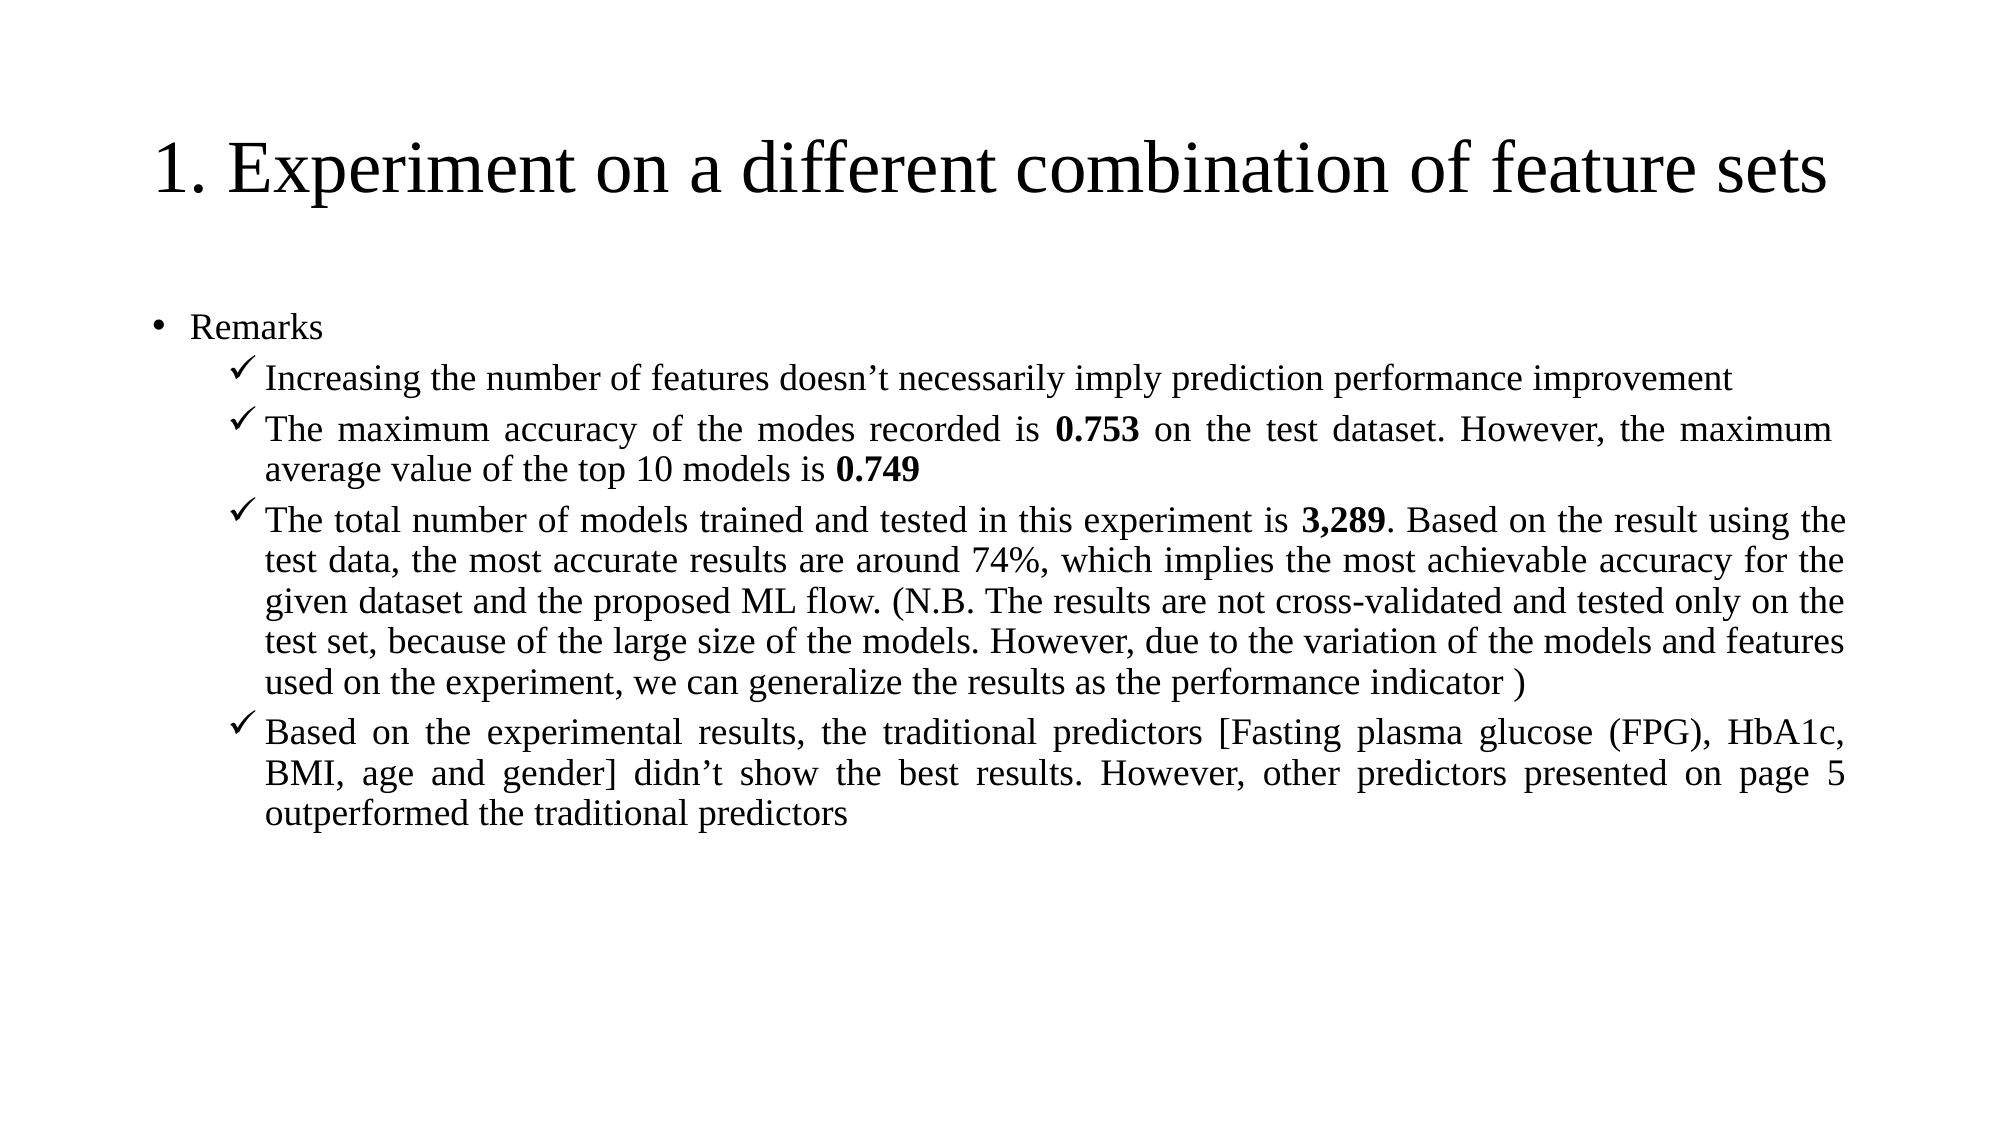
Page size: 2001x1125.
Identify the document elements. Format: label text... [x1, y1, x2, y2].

list Remarks Increasing the number of features doesn’t necessarily imply prediction performance improvement The maximum accuracy of the modes recorded is 0.753 on the test dataset. However, the maximum average value of the top 10 models is 0.749 The total number of models trained and tested in this experiment is 3,289. Based on the result using the test data, the most accurate results are around 74%, which implies the most achievable accuracy for the given dataset and the proposed ML flow. (N.B. The results are not cross-validated and tested only on the test set, because of the large size of the models. However, due to the variation of the models and features used on the experiment, we can generalize the results as the performance indicator ) Based on the experimental results, the traditional predictors [Fasting plasma glucose (FPG), HbA1c, BMI, age and gender] didn’t show the best results. However, other predictors presented on page 5 outperformed the traditional predictors [137, 299, 1863, 1014]
title 1. Experiment on a different combination of feature sets [137, 59, 1863, 278]
